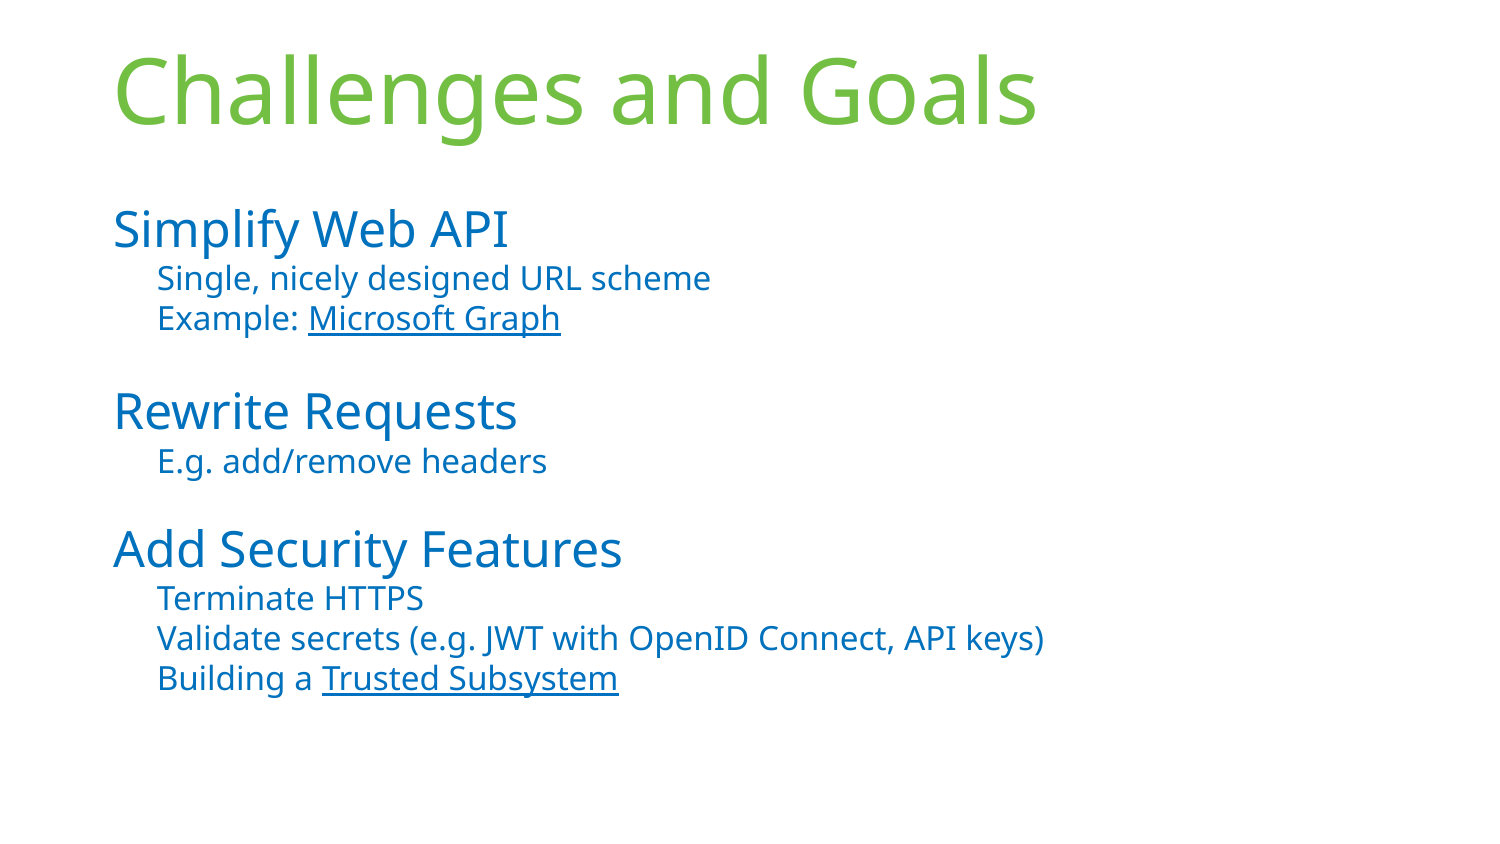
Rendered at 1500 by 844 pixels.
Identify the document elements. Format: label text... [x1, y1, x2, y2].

title Challenges and Goals [112, 32, 1459, 144]
list Simplify Web API Single, nicely designed URL scheme Example: Microsoft Graph Rewrite Requests E.g. add/remove headers Add Security Features Terminate HTTPS Validate secrets (e.g. JWT with OpenID Connect, API keys) Building a Trusted Subsystem [112, 197, 1459, 844]
